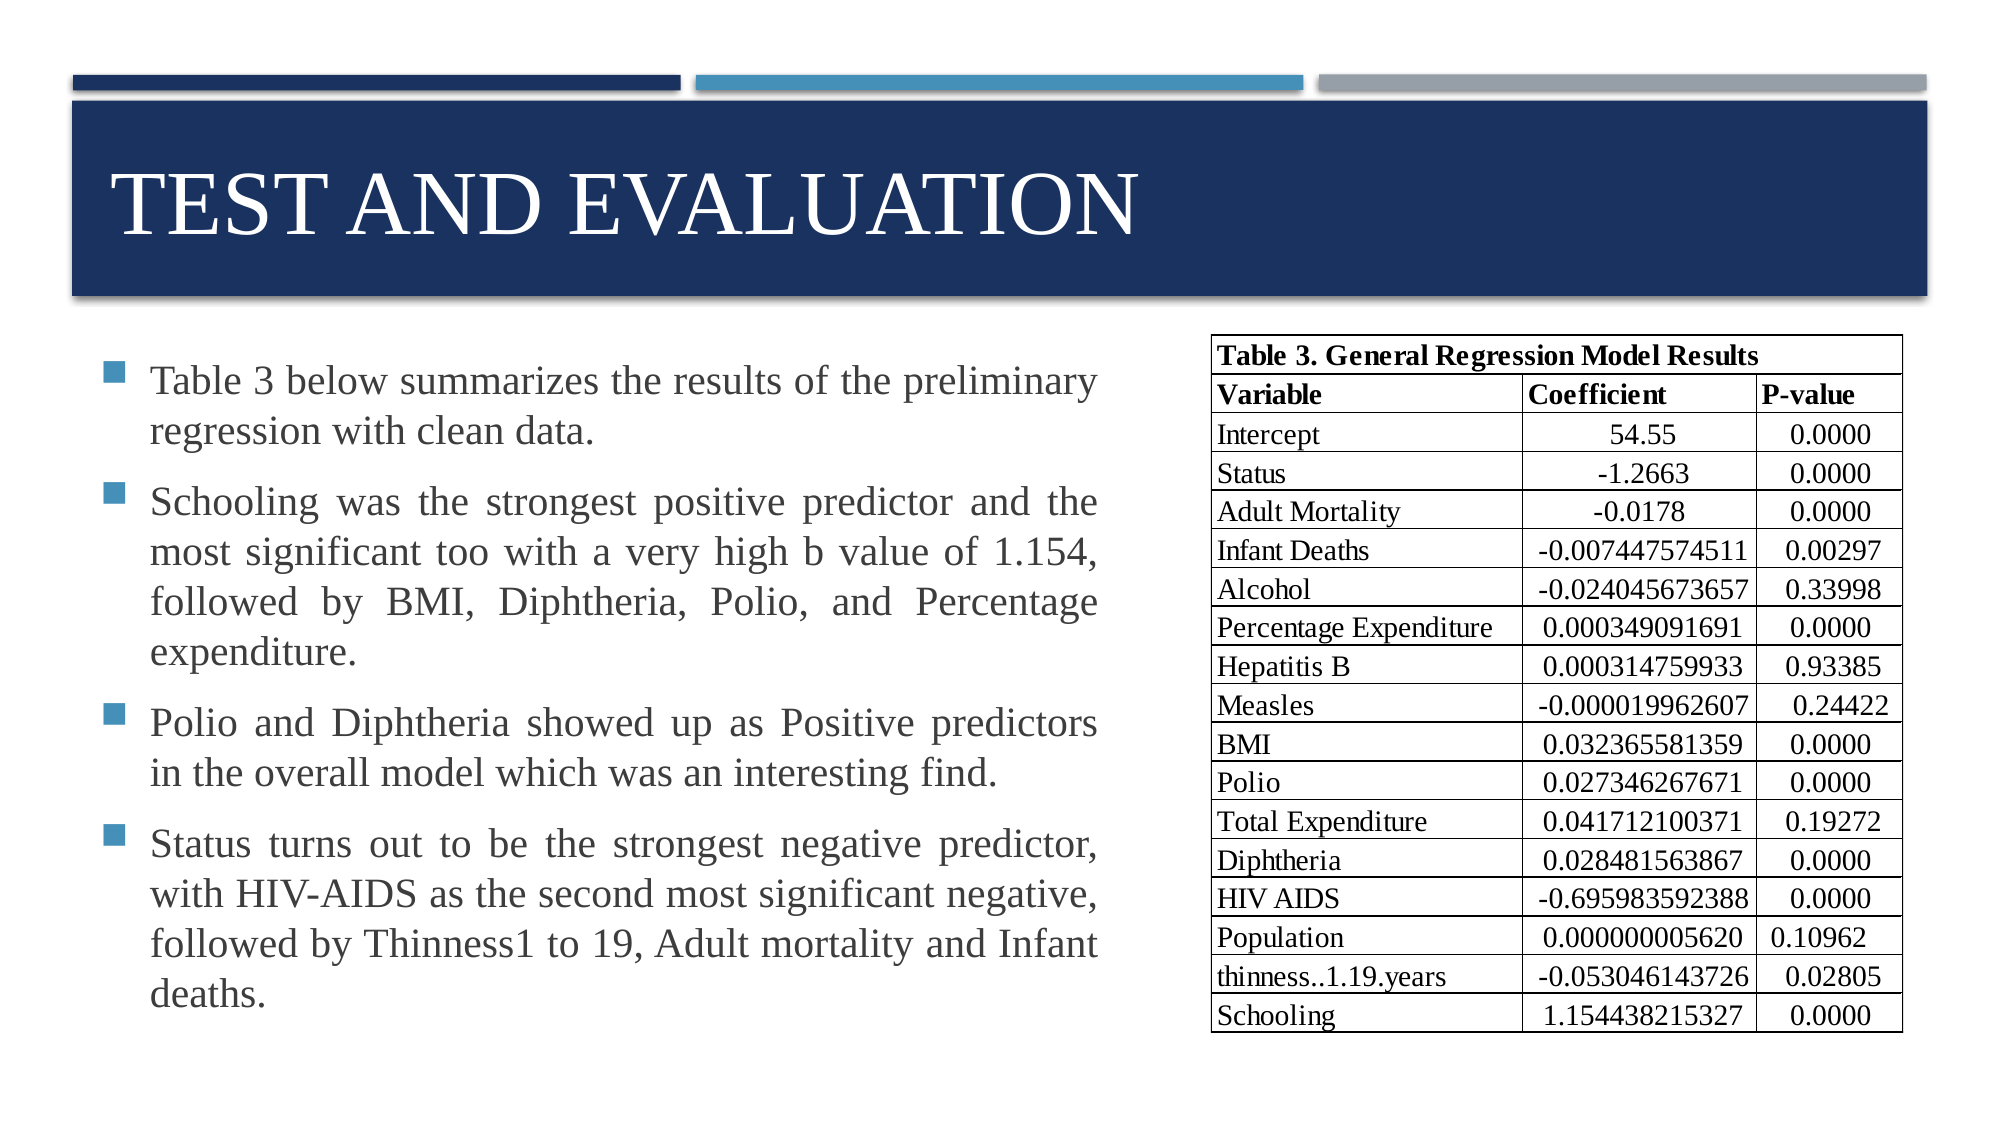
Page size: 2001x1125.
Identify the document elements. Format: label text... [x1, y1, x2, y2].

text_box Table 3 below summarizes the results of the preliminary regression with clean data. Schooling was the strongest positive predictor and the most significant too with a very high b value of 1.154, followed by BMI, Diphtheria, Polio, and Percentage expenditure. Polio and Diphtheria showed up as Positive predictors in the overall model which was an interesting find. Status turns out to be the strongest negative predictor, with HIV-AIDS as the second most significant negative, followed by Thinness1 to 19, Adult mortality and Infant deaths. [84, 415, 1115, 1095]
picture [1210, 334, 1906, 1035]
title TEST AND EVALUATION [95, 189, 1746, 370]
